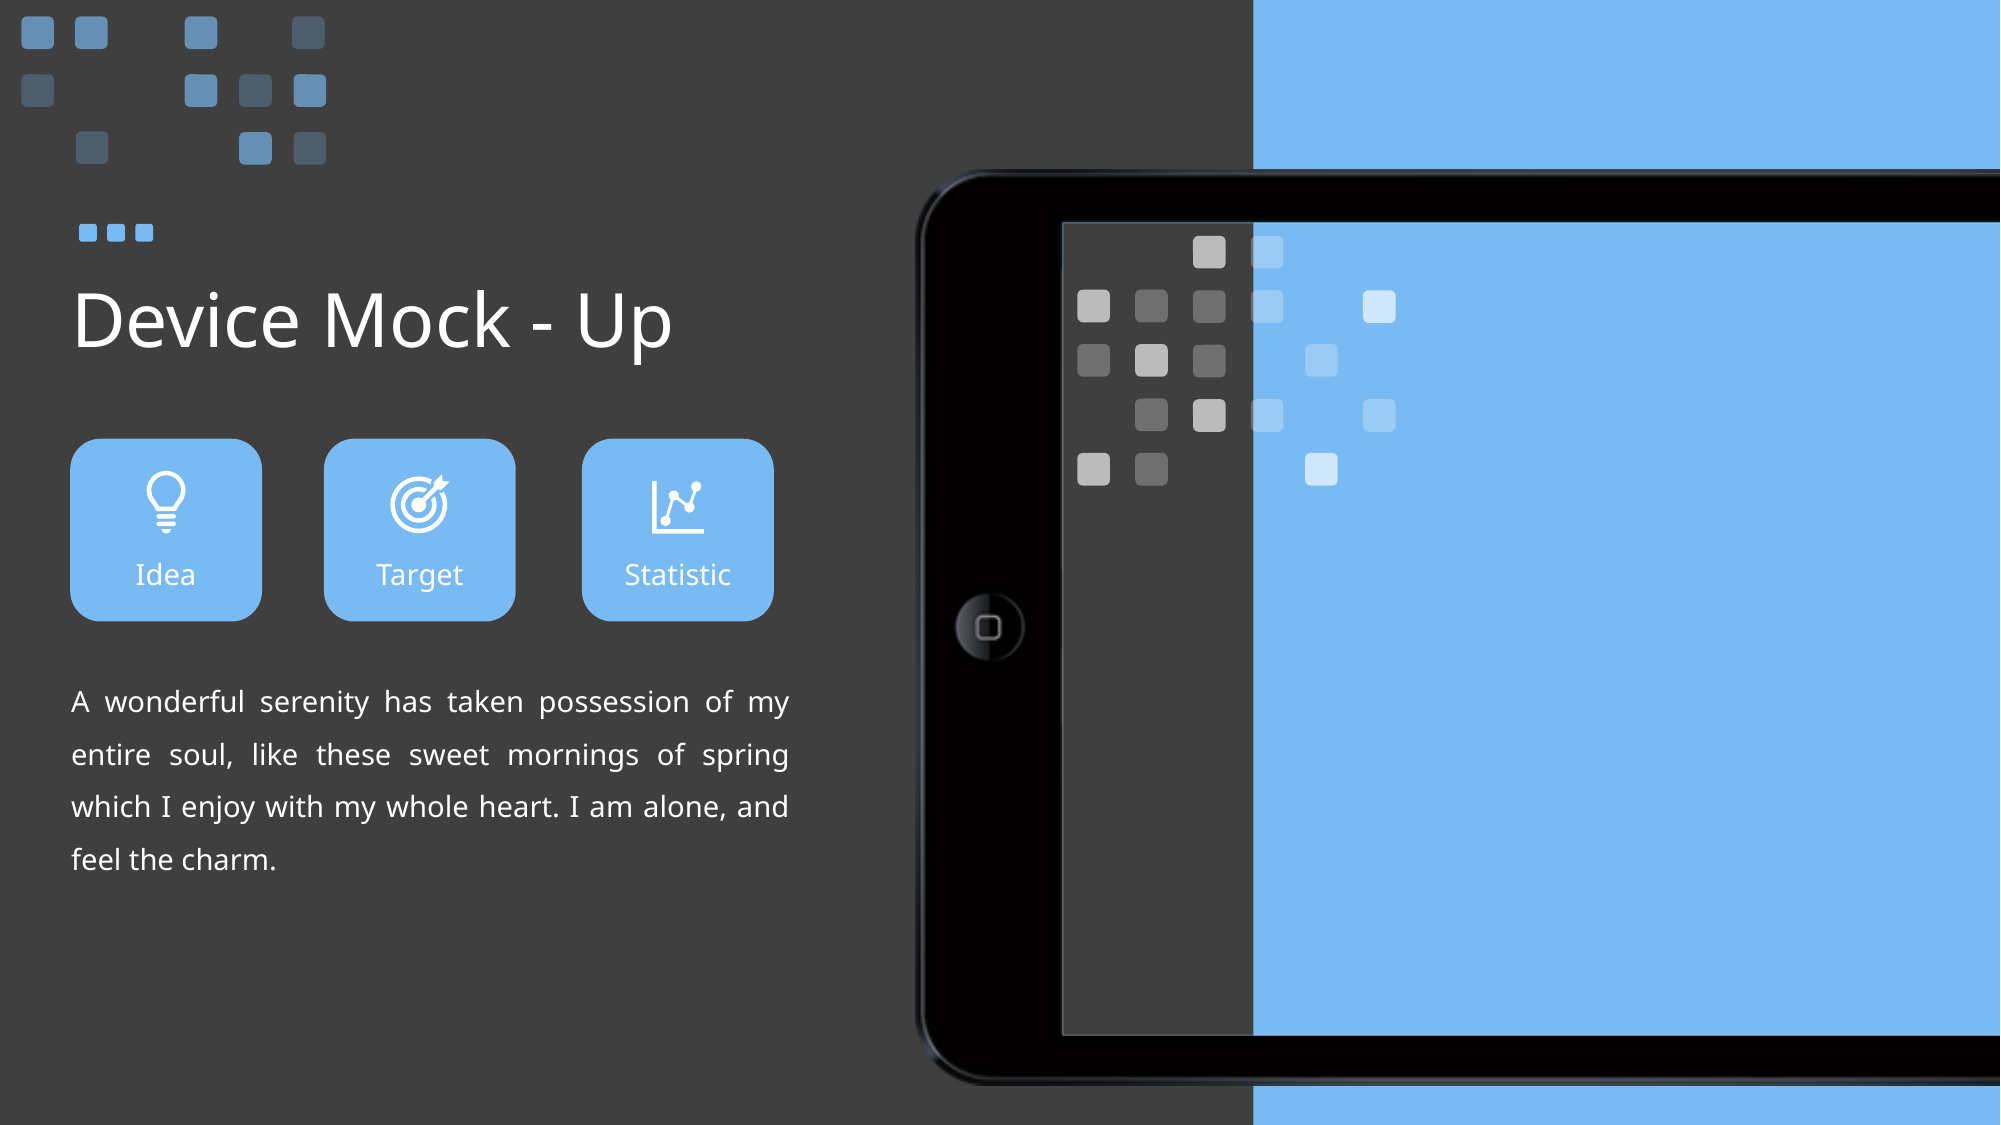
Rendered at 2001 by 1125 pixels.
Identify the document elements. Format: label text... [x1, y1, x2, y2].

text_box [70, 599, 263, 623]
text_box Target [309, 548, 530, 599]
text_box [79, 223, 154, 242]
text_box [390, 474, 450, 534]
text_box A wonderful serenity has taken possession of my entire soul, like these sweet mornings of spring which I enjoy with my whole heart. I am alone, and feel the charm. [56, 658, 805, 884]
text_box [1252, 0, 2000, 169]
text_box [21, 16, 327, 165]
picture [915, 169, 2000, 1086]
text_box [1077, 235, 1396, 486]
text_box [581, 599, 774, 623]
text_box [146, 470, 186, 534]
text_box [69, 437, 264, 548]
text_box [652, 481, 704, 534]
text_box [322, 437, 517, 548]
text_box [1252, 1086, 2000, 1125]
text_box Statistic [567, 548, 788, 599]
text_box [323, 599, 516, 623]
text_box Idea [56, 548, 277, 599]
title Device Mock - Up [56, 214, 915, 432]
text_box [580, 437, 775, 548]
